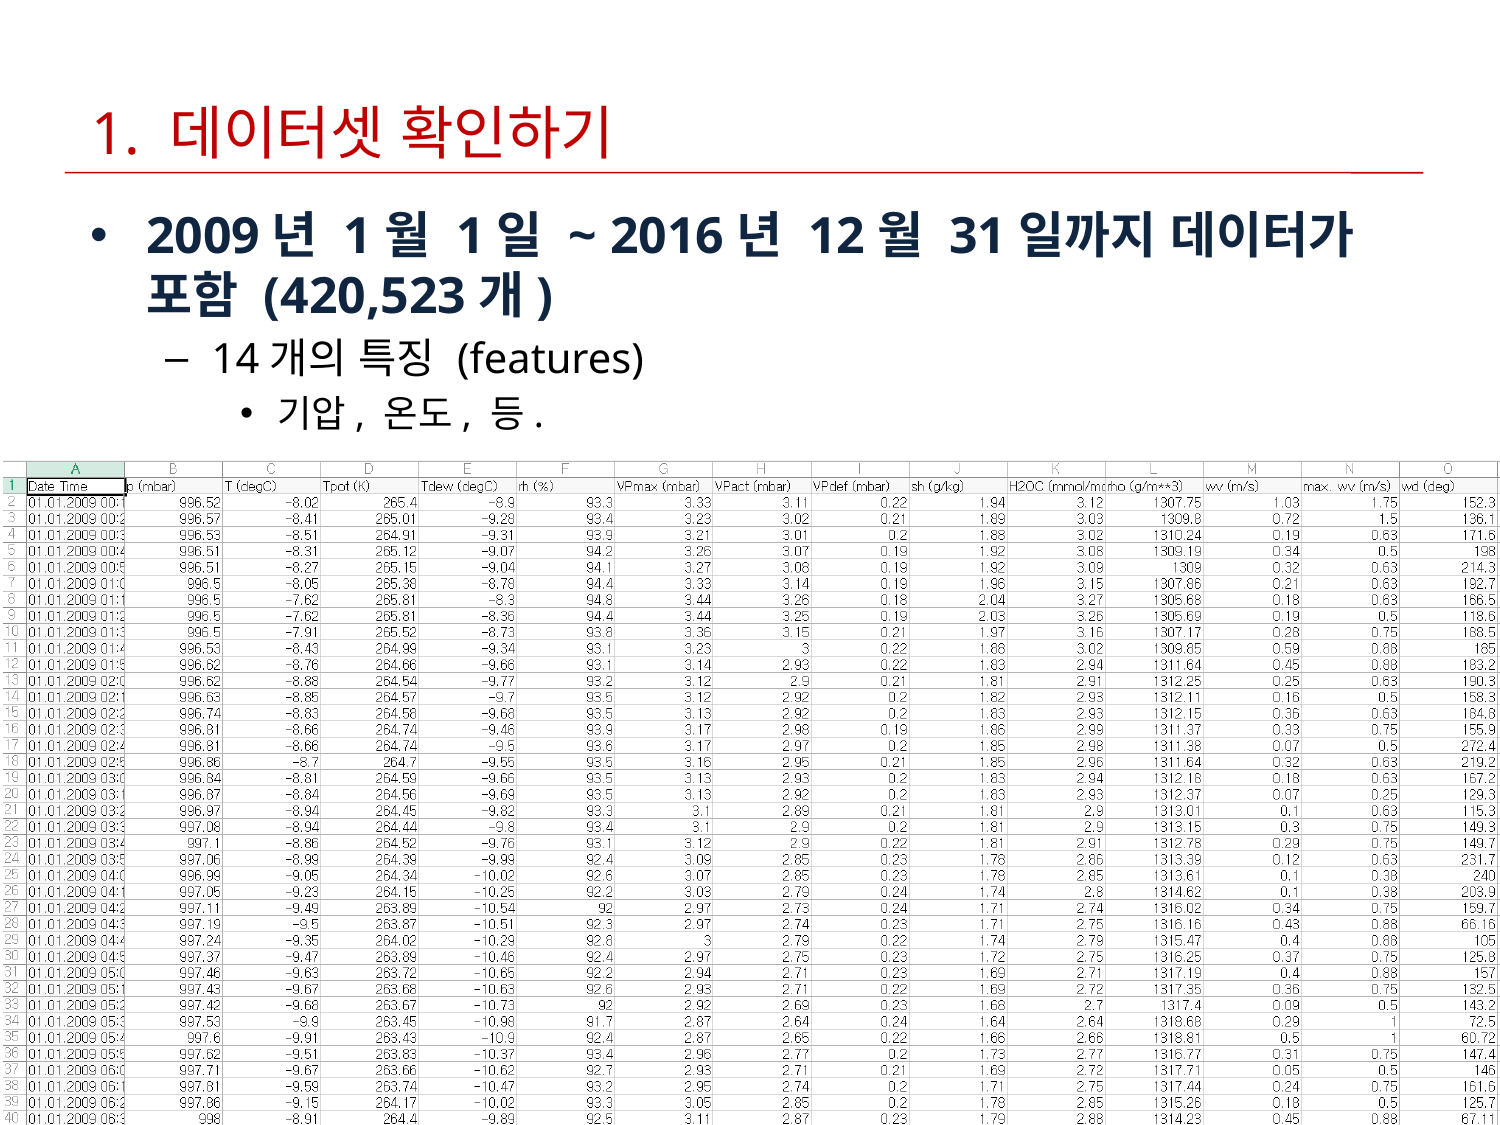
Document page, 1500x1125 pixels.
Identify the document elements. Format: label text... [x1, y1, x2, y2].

list 2009년 1월 1일 ~ 2016년 12월 31일까지 데이터가 포함 (420,523개) 14개의 특징 (features) 기압, 온도, 등. [74, 196, 1426, 458]
title 1. 데이터셋 확인하기 [76, 42, 1424, 174]
picture [3, 460, 1500, 1125]
